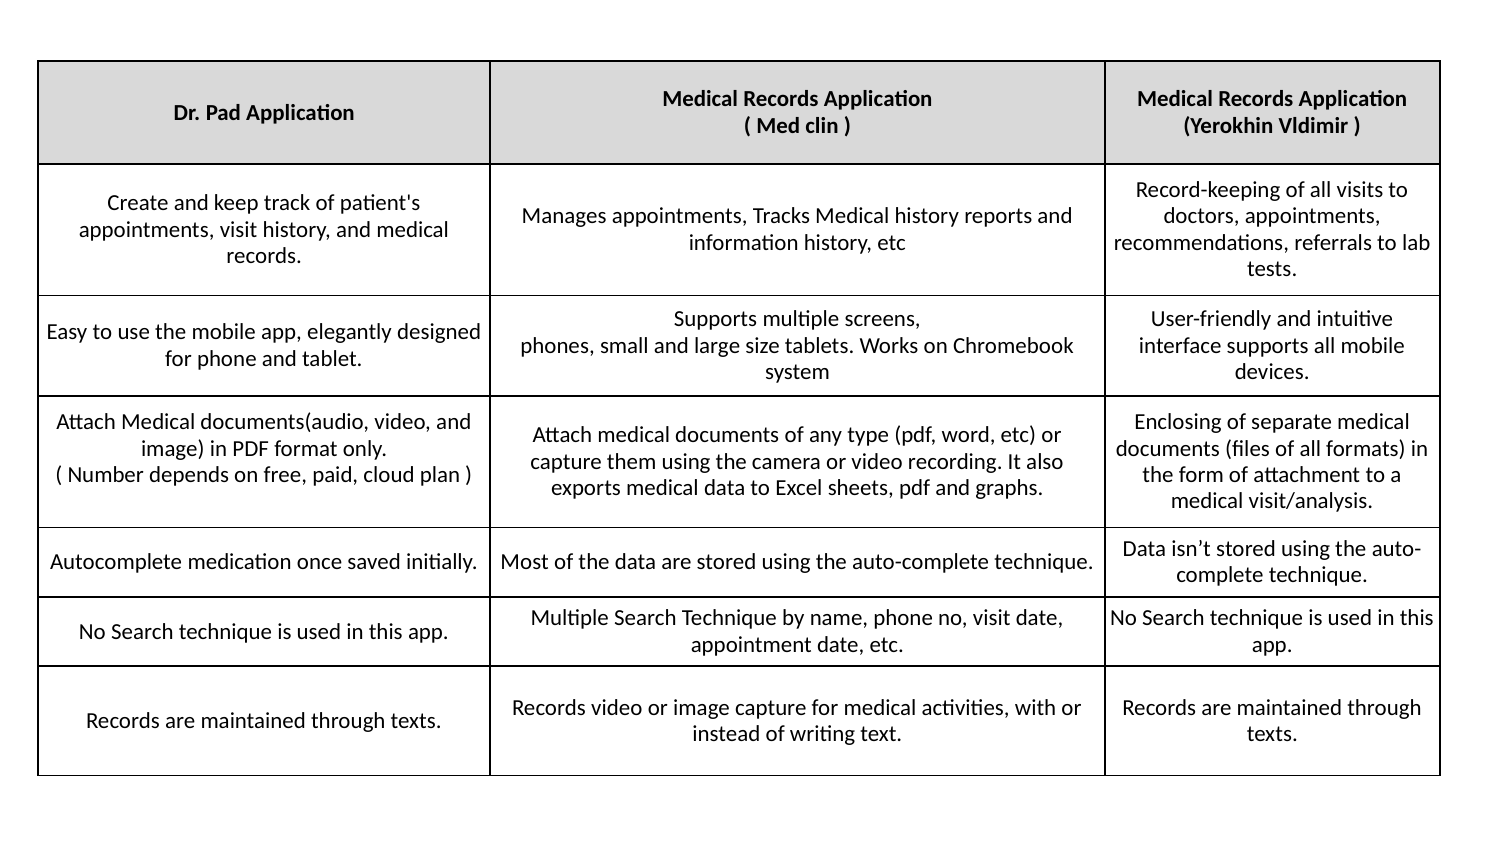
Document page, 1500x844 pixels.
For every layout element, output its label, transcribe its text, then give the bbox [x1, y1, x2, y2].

table_cell Records video or image capture for medical activities, with or instead of writing text. [491, 667, 1104, 775]
table_cell Enclosing of separate medical documents (files of all formats) in the form of attachment to a medical visit/analysis. [1106, 397, 1439, 527]
table_cell Records are maintained through texts. [1106, 667, 1439, 775]
table_header Medical Records Application (Yerokhin Vldimir ) [1106, 62, 1439, 163]
table_header Medical Records Application ( Med clin ) [491, 62, 1104, 163]
table_cell Create and keep track of patient's appointments, visit history, and medical records. [39, 165, 489, 295]
table_cell User-friendly and intuitive interface supports all mobile devices. [1106, 296, 1439, 395]
table_cell Manages appointments, Tracks Medical history reports and information history, etc [491, 165, 1104, 295]
table_cell Autocomplete medication once saved initially. [39, 528, 489, 596]
table_cell Easy to use the mobile app, elegantly designed for phone and tablet. [39, 296, 489, 395]
table_cell Records are maintained through texts. [39, 667, 489, 775]
table_header Dr. Pad Application [39, 62, 489, 163]
table_cell Supports multiple screens, phones, small and large size tablets. Works on Chromebook system [491, 296, 1104, 395]
table_cell Record-keeping of all visits to doctors, appointments, recommendations, referrals to lab tests. [1106, 165, 1439, 295]
table_cell Data isn’t stored using the auto-complete technique. [1106, 528, 1439, 596]
table_cell No Search technique is used in this app. [1106, 598, 1439, 665]
table_cell Attach Medical documents(audio, video, and image) in PDF format only. ( Number depends on free, paid, cloud plan ) [39, 397, 489, 527]
table_cell Multiple Search Technique by name, phone no, visit date, appointment date, etc. [491, 598, 1104, 665]
table_cell Attach medical documents of any type (pdf, word, etc) or capture them using the camera or video recording. It also exports medical data to Excel sheets, pdf and graphs. [491, 397, 1104, 527]
table_cell Most of the data are stored using the auto-complete technique. [491, 528, 1104, 596]
table_cell No Search technique is used in this app. [39, 598, 489, 665]
